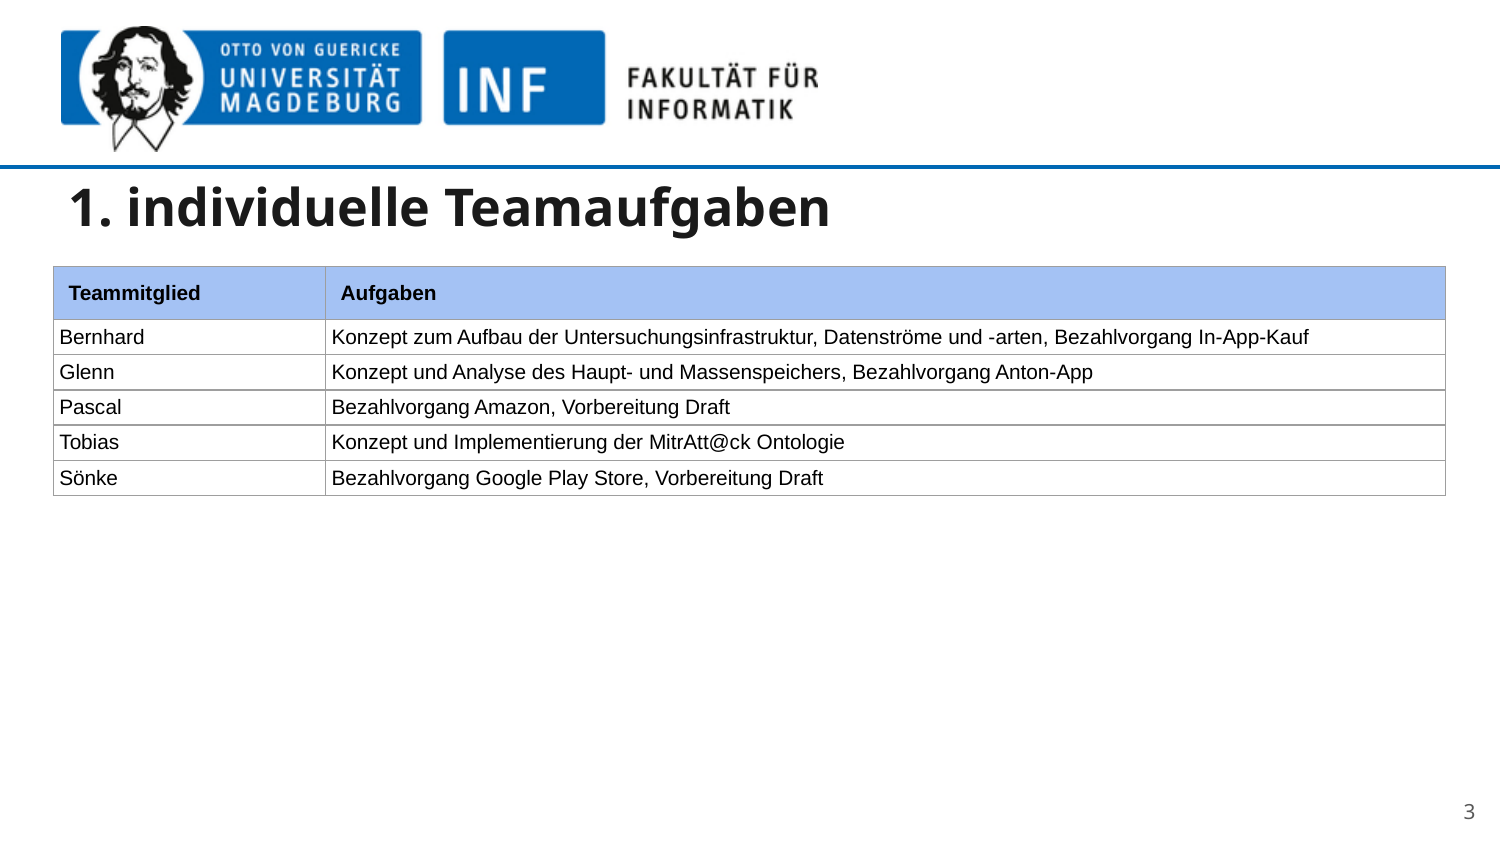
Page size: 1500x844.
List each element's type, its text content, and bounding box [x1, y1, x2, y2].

table_cell Bernhard [54, 320, 325, 354]
table_cell Konzept zum Aufbau der Untersuchungsinfrastruktur, Datenströme und -arten, Bezahlvorgang In-App-Kauf [326, 320, 1445, 354]
title 1. individuelle Teamaufgaben [53, 176, 1184, 245]
table_cell Bezahlvorgang Amazon, Vorbereitung Draft [326, 391, 1445, 424]
table_cell Pascal [54, 391, 325, 424]
slide_number ‹#› [1400, 779, 1491, 844]
picture [60, 26, 818, 152]
table_cell Konzept und Implementierung der MitrAtt@ck Ontologie [326, 426, 1445, 460]
table_cell Tobias [54, 426, 325, 460]
table_cell Bezahlvorgang Google Play Store, Vorbereitung Draft [326, 461, 1445, 495]
title 1. individuelle Teamaufgaben [53, 159, 1184, 166]
table_cell Sönke [54, 461, 325, 495]
table_cell Konzept und Analyse des Haupt- und Massenspeichers, Bezahlvorgang Anton-App [326, 355, 1445, 389]
table_header Aufgaben [326, 267, 1445, 319]
table_cell Glenn [54, 355, 325, 389]
table_header Teammitglied [54, 267, 325, 319]
